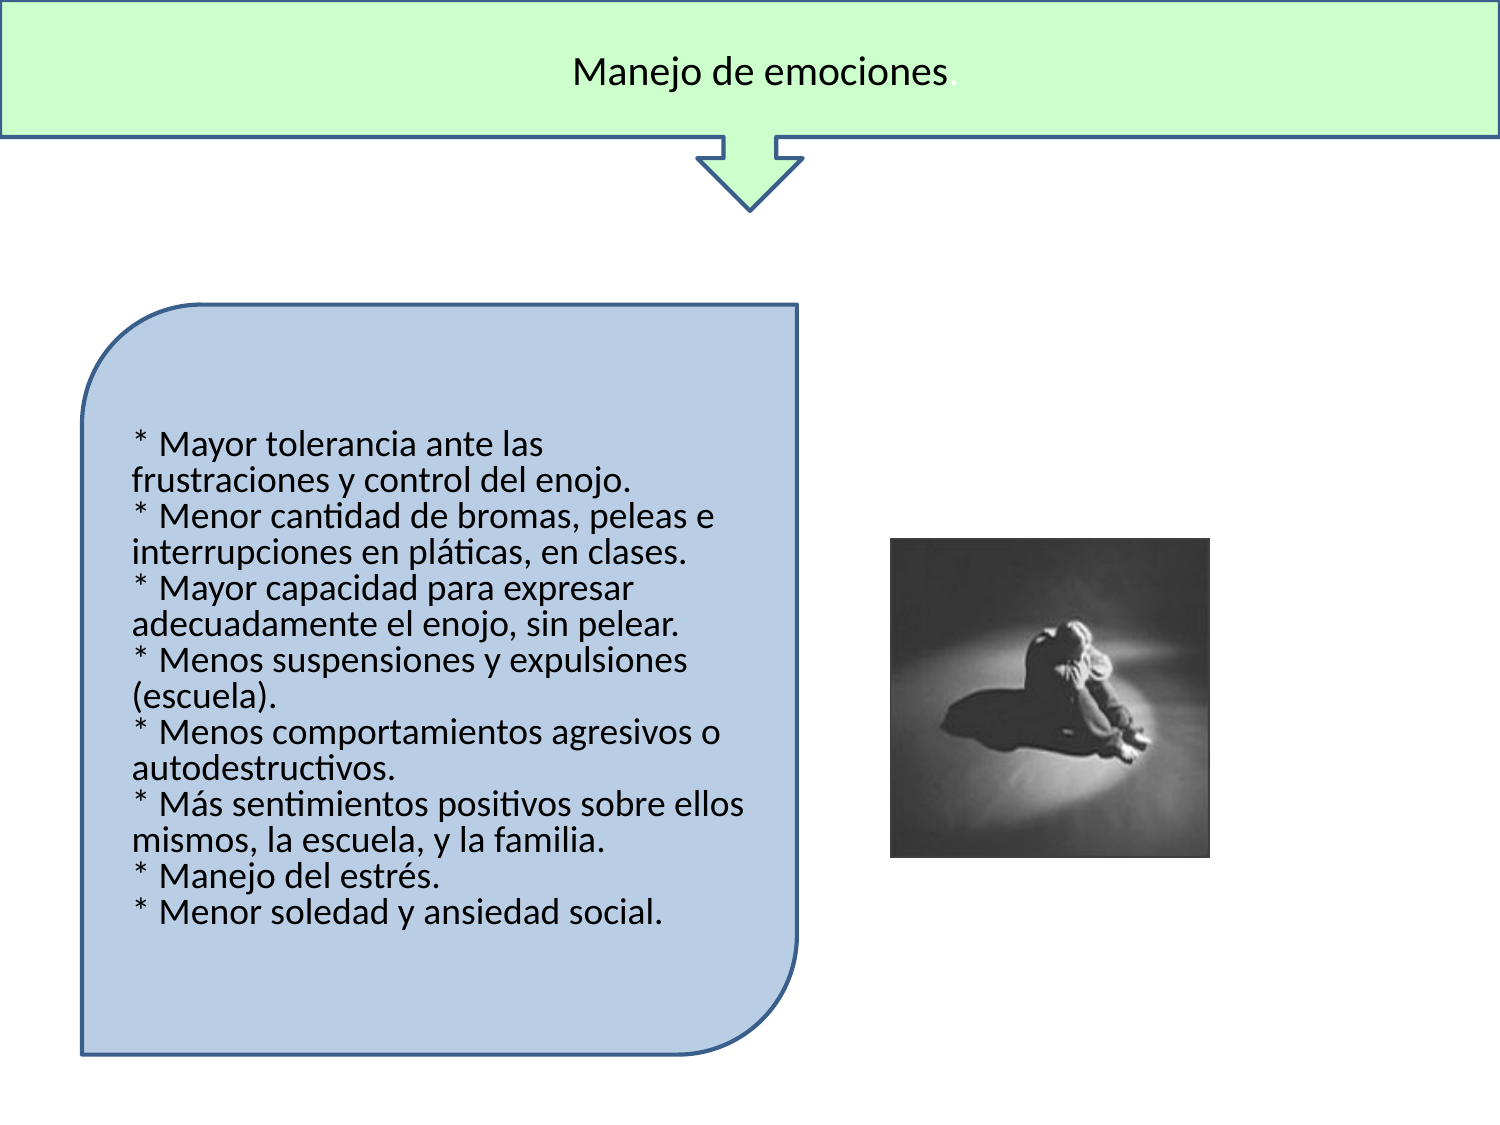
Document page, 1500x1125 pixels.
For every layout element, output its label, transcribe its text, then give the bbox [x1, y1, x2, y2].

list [890, 538, 1210, 858]
text_box Manejo de emociones. [0, 0, 1500, 213]
text_box * Mayor tolerancia ante las frustraciones y control del enojo. * Menor cantidad de bromas, peleas e interrupciones en pláticas, en clases. * Mayor capacidad para expresar adecuadamente el enojo, sin pelear. * Menos suspensiones y expulsiones (escuela). * Menos comportamientos agresivos o autodestructivos. * Más sentimientos positivos sobre ellos mismos, la escuela, y la familia. * Manejo del estrés. * Menor soledad y ansiedad social. [79, 302, 799, 1057]
